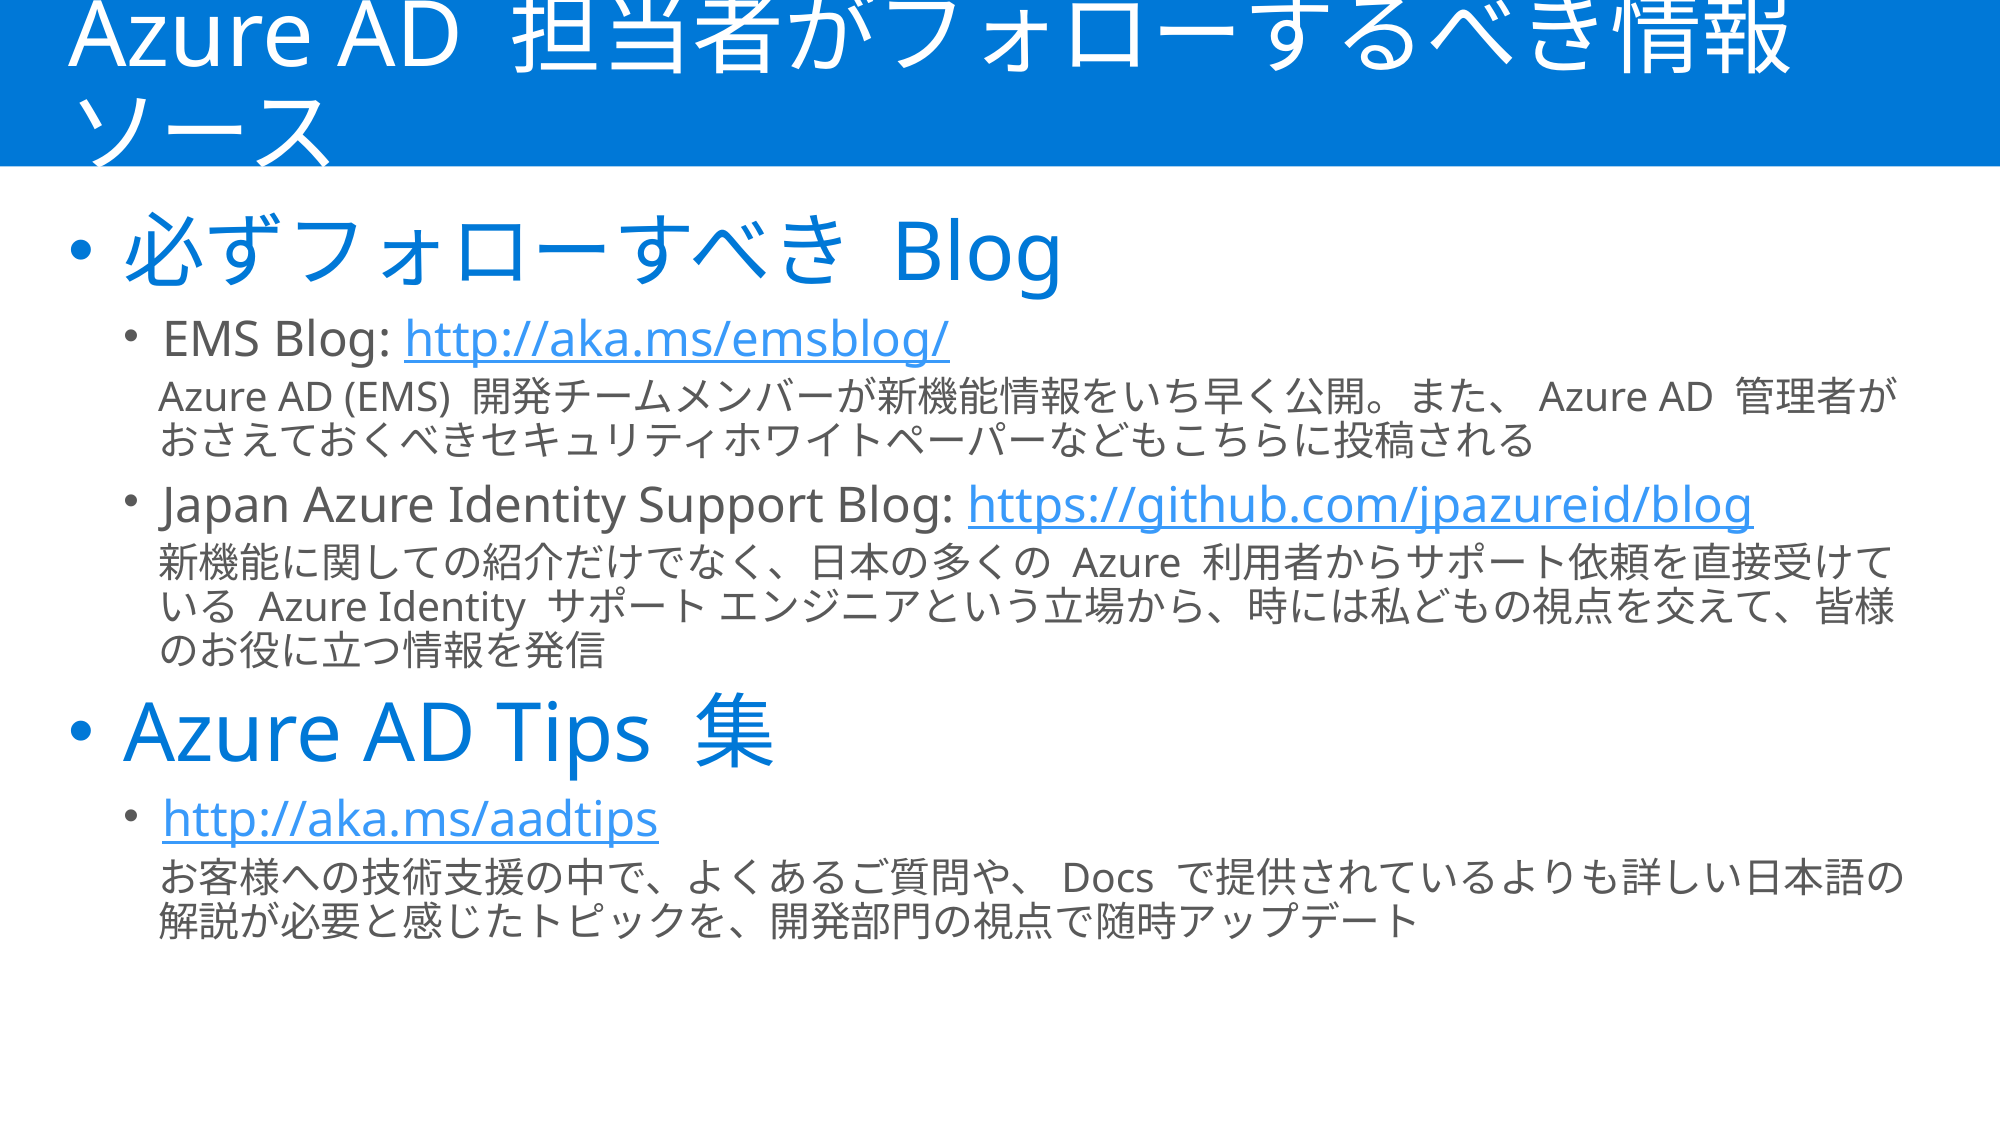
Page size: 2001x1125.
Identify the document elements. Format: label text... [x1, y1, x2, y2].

text_box [37, 162, 1951, 1088]
list 必ずフォローすべき Blog EMS Blog: http://aka.ms/emsblog/ Azure AD (EMS) 開発チームメンバーが新機能情報をいち早く公開。また、Azure AD 管理者がおさえておくべきセキュリティホワイトペーパーなどもこちらに投稿される Japan Azure Identity Support Blog: https://github.com/jpazureid/blog 新機能に関しての紹介だけでなく、日本の多くの Azure 利用者からサポート依頼を直接受けている Azure Identity サポート エンジニアという立場から、時には私どもの視点を交えて、皆様のお役に立つ情報を発信 Azure AD Tips 集 http://aka.ms/aadtips お客様への技術支援の中で、よくあるご質問や、Docs で提供されているよりも詳しい日本語の解説が必要と感じたトピックを、開発部門の視点で随時アップデート [44, 195, 1956, 1078]
list Azure AD 担当者がフォローするべき情報ソース [44, 21, 1956, 152]
